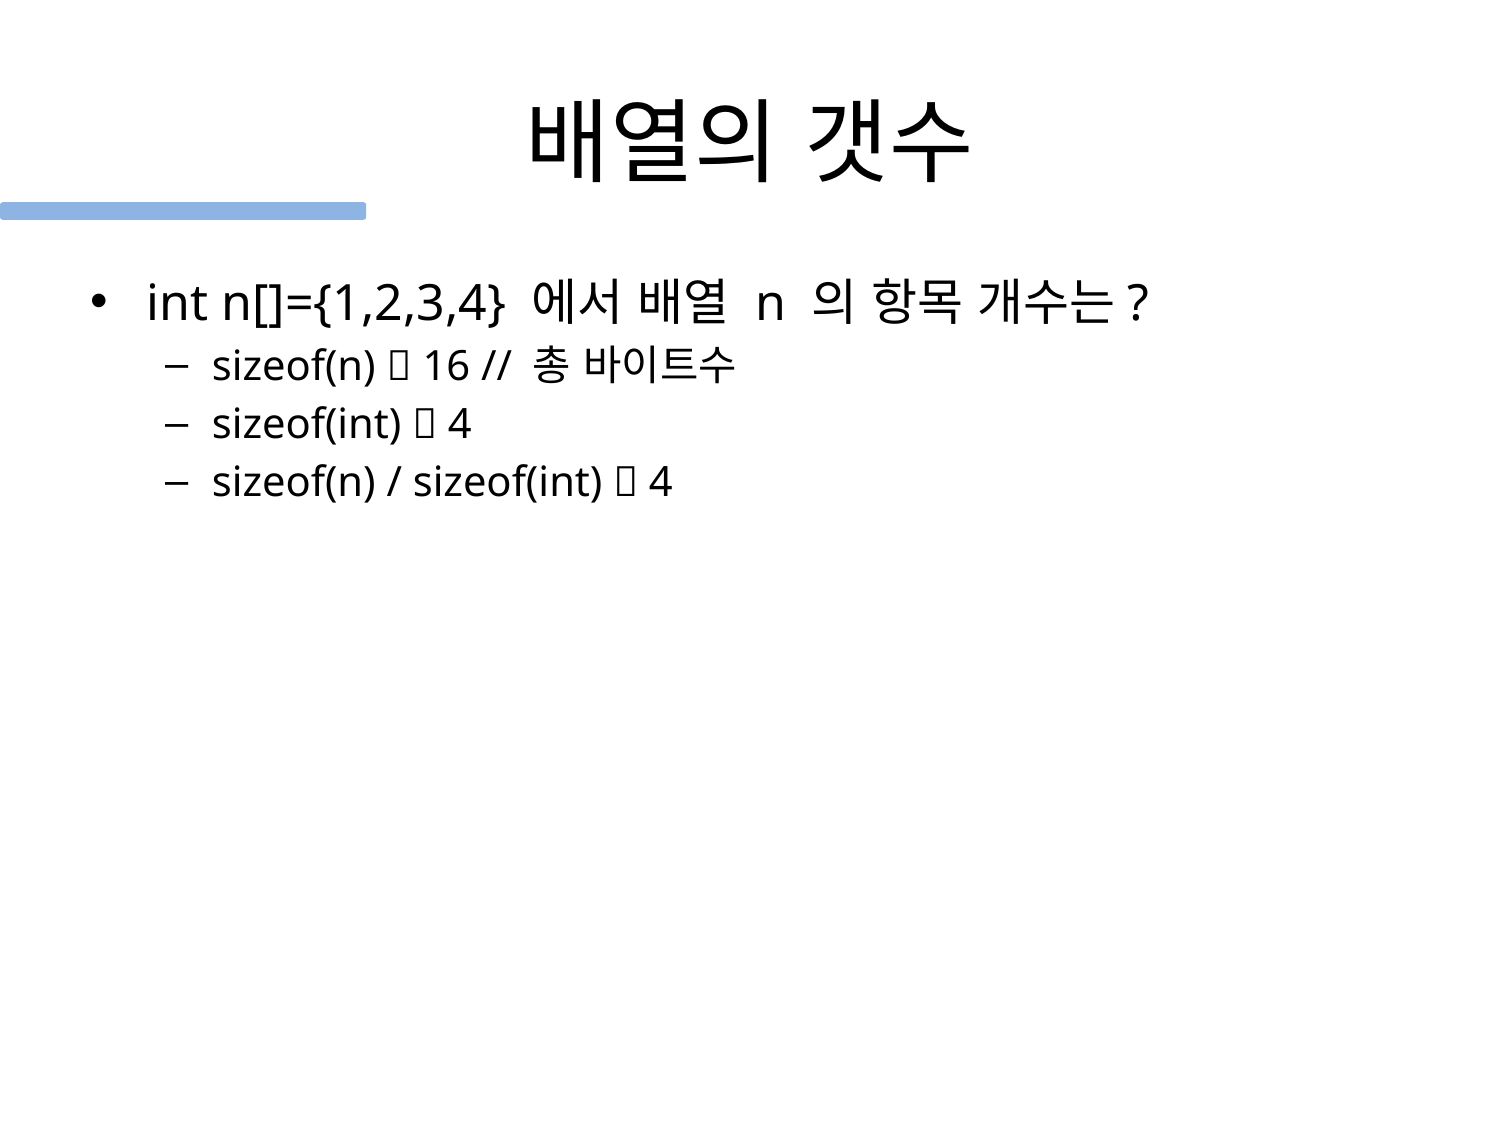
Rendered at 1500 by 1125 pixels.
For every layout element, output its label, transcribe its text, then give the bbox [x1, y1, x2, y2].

text_box [0, 200, 369, 222]
list int n[]={1,2,3,4} 에서 배열 n 의 항목 개수는? sizeof(n)  16 // 총 바이트수 sizeof(int)  4 sizeof(n) / sizeof(int)  4 [75, 262, 1425, 1005]
title 배열의 갯수 [75, 45, 1425, 233]
